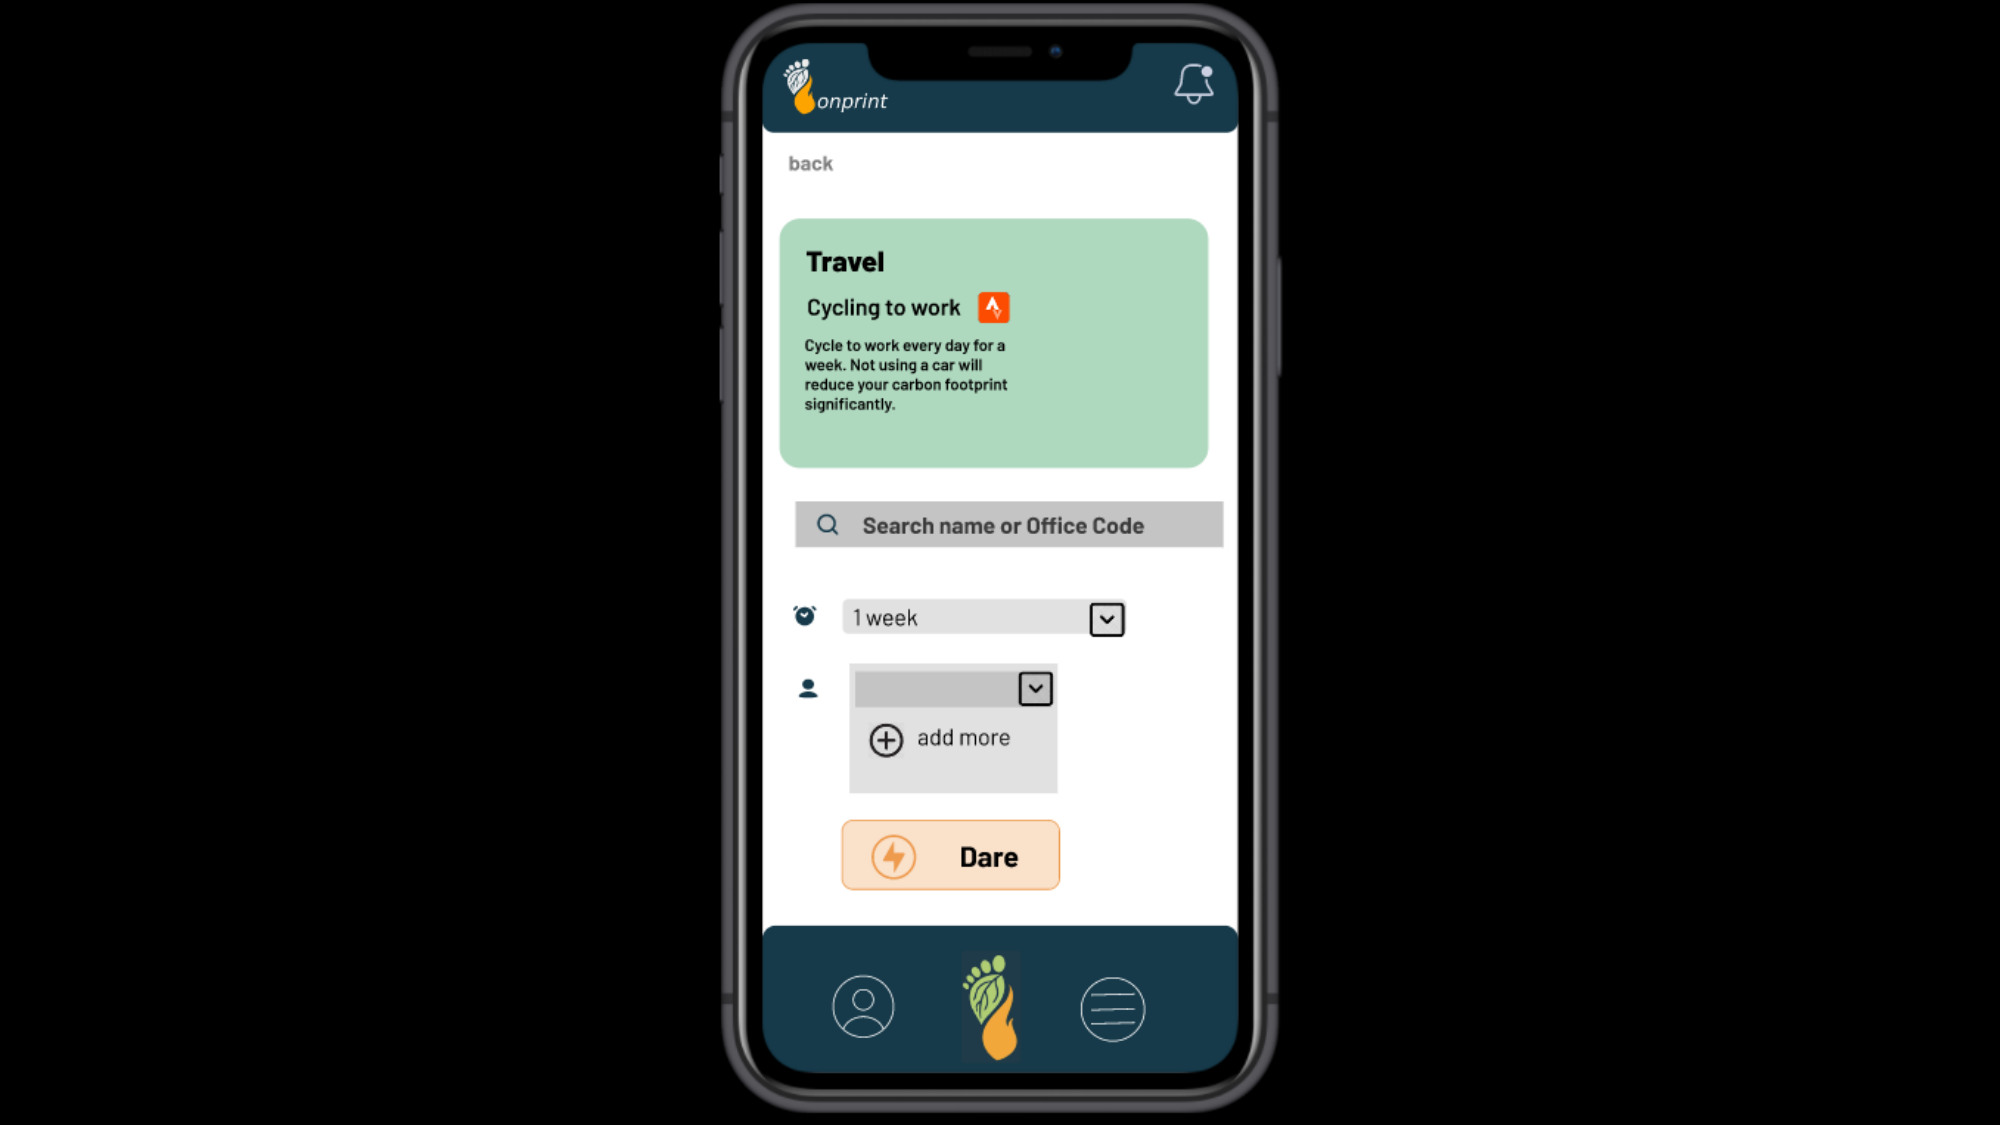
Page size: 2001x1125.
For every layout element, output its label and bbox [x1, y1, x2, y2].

picture [711, 0, 1289, 1125]
